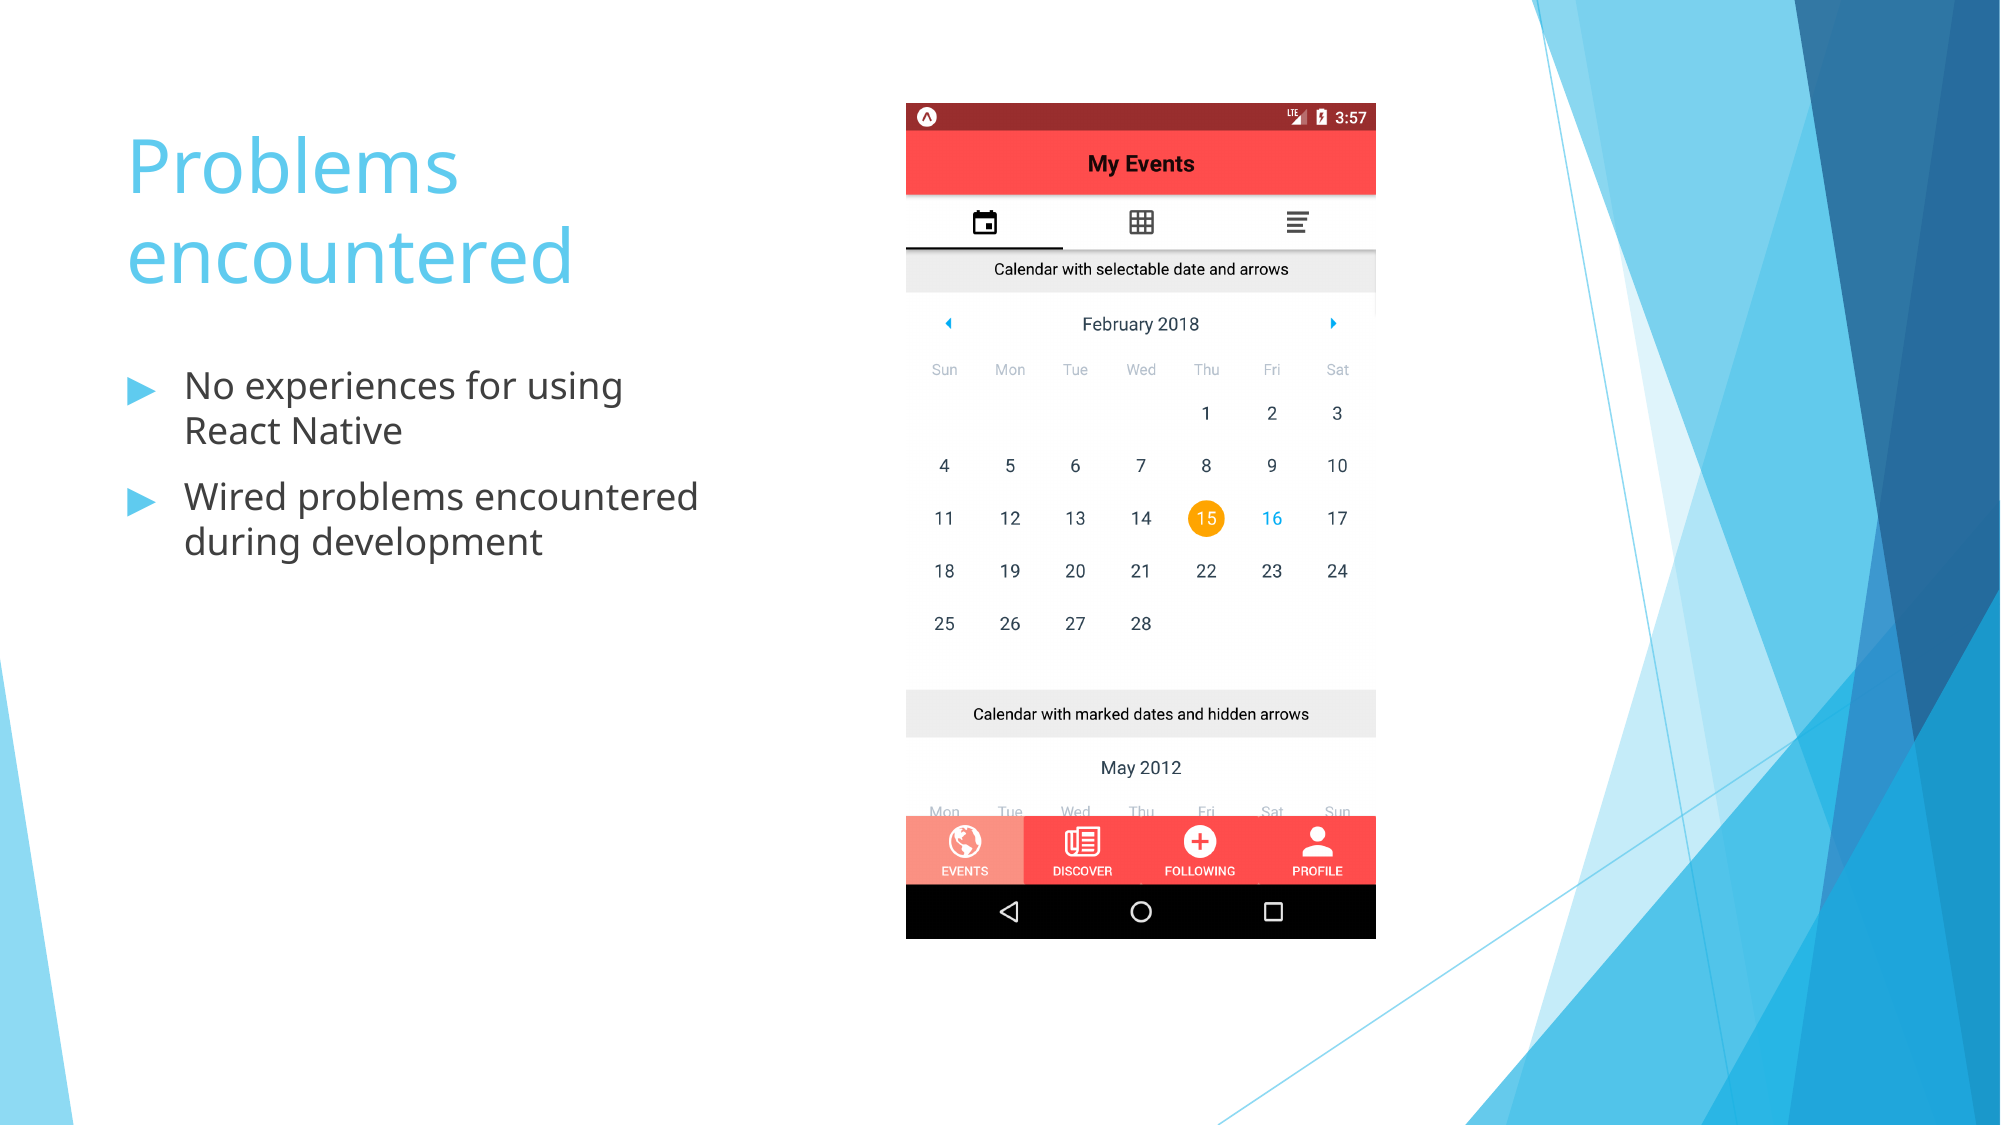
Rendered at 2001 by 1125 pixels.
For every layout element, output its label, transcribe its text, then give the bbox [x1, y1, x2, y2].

list No experiences for using React Native Wired problems encountered during development [112, 354, 723, 939]
title Problems encountered [111, 99, 723, 317]
picture [905, 103, 1376, 939]
